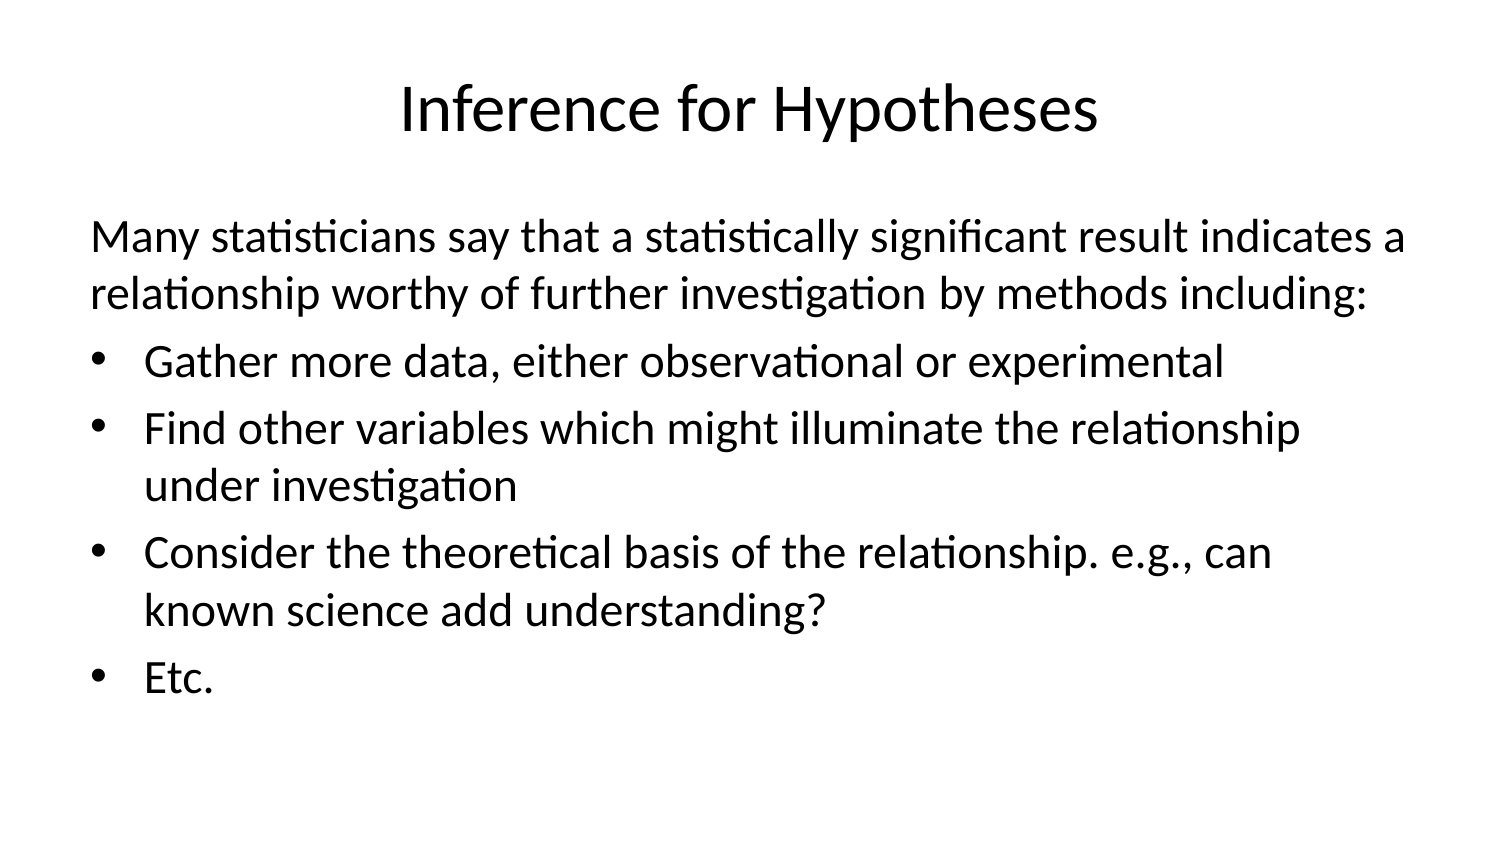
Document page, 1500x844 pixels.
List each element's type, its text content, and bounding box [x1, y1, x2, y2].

list Many statisticians say that a statistically significant result indicates a relationship worthy of further investigation by methods including: Gather more data, either observational or experimental Find other variables which might illuminate the relationship under investigation Consider the theoretical basis of the relationship. e.g., can known science add understanding? Etc. [75, 196, 1425, 754]
title Inference for Hypotheses [75, 33, 1425, 175]
